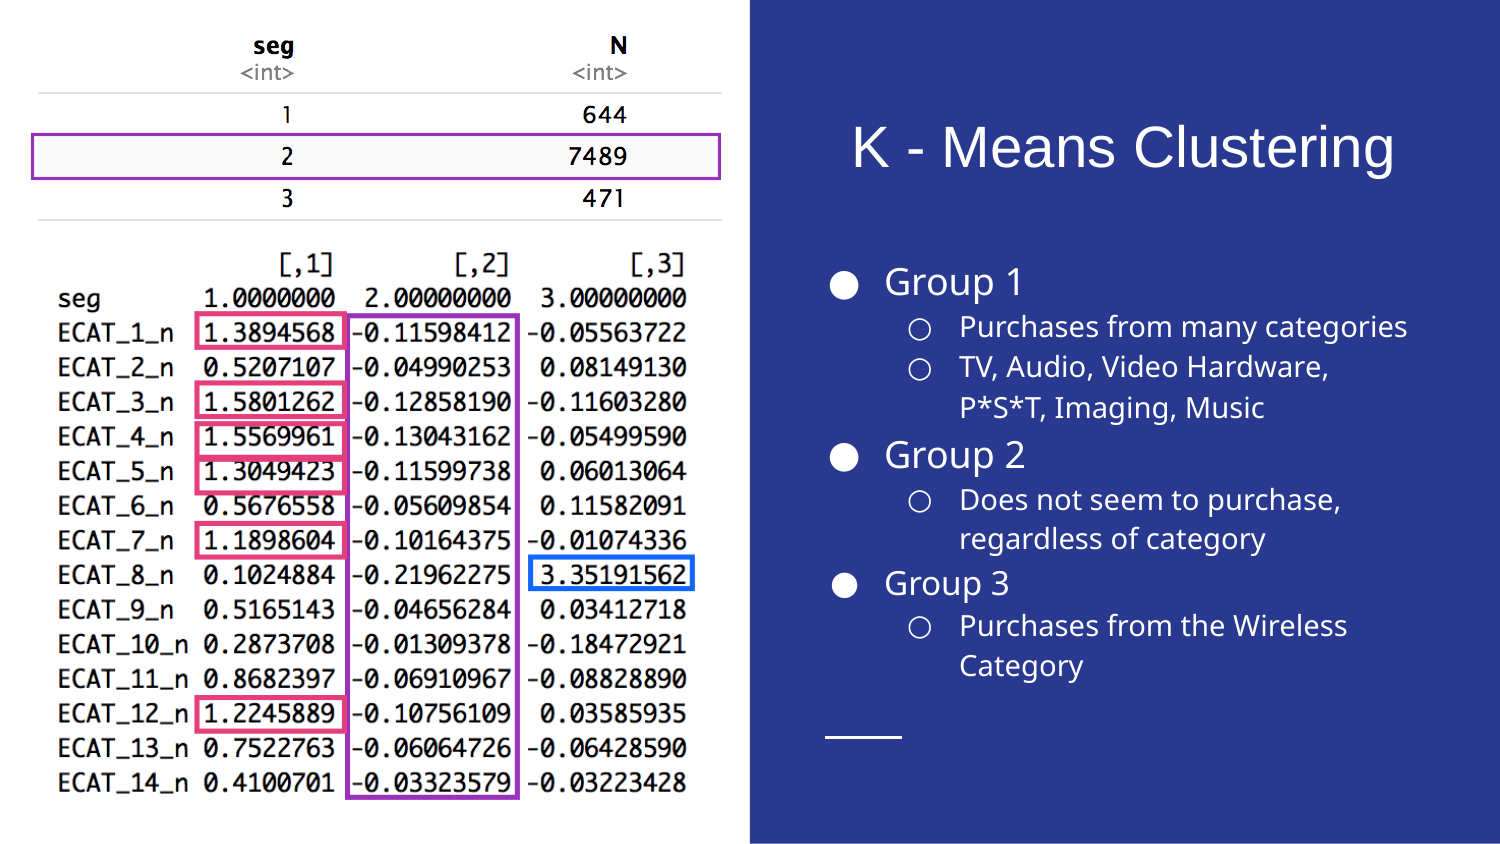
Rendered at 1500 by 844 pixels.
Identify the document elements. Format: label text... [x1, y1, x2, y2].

text_box K - Means Clustering [836, 94, 1424, 200]
picture [48, 245, 702, 807]
picture [28, 15, 723, 222]
list Group 1 Purchases from many categories TV, Audio, Video Hardware, P*S*T, Imaging, Music Group 2 Does not seem to purchase, regardless of category Group 3 Purchases from the Wireless Category [794, 221, 1424, 713]
